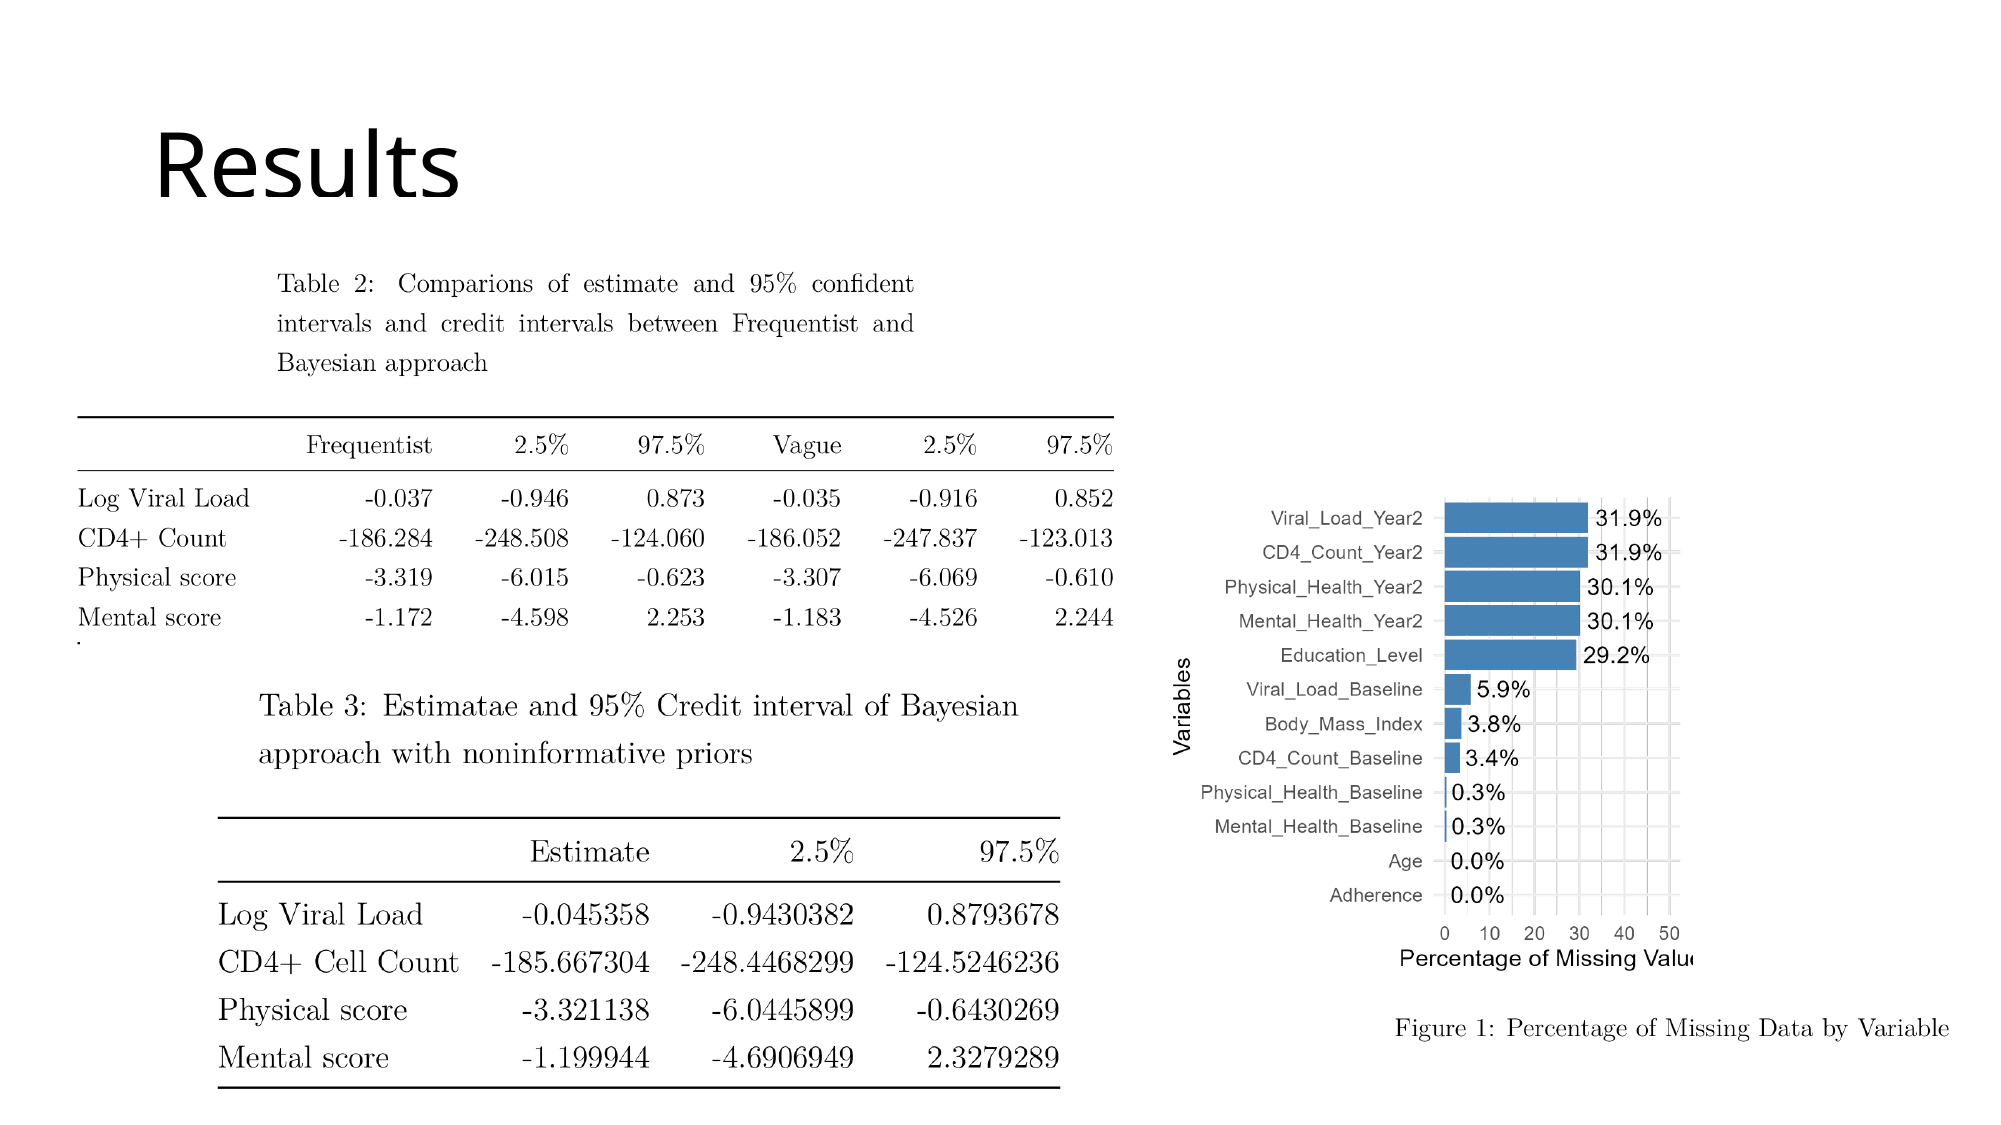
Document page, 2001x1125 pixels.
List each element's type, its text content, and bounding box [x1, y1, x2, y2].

title Results [137, 59, 1863, 278]
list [29, 196, 1162, 662]
picture [80, 638, 1136, 1095]
picture [1148, 451, 1982, 1054]
